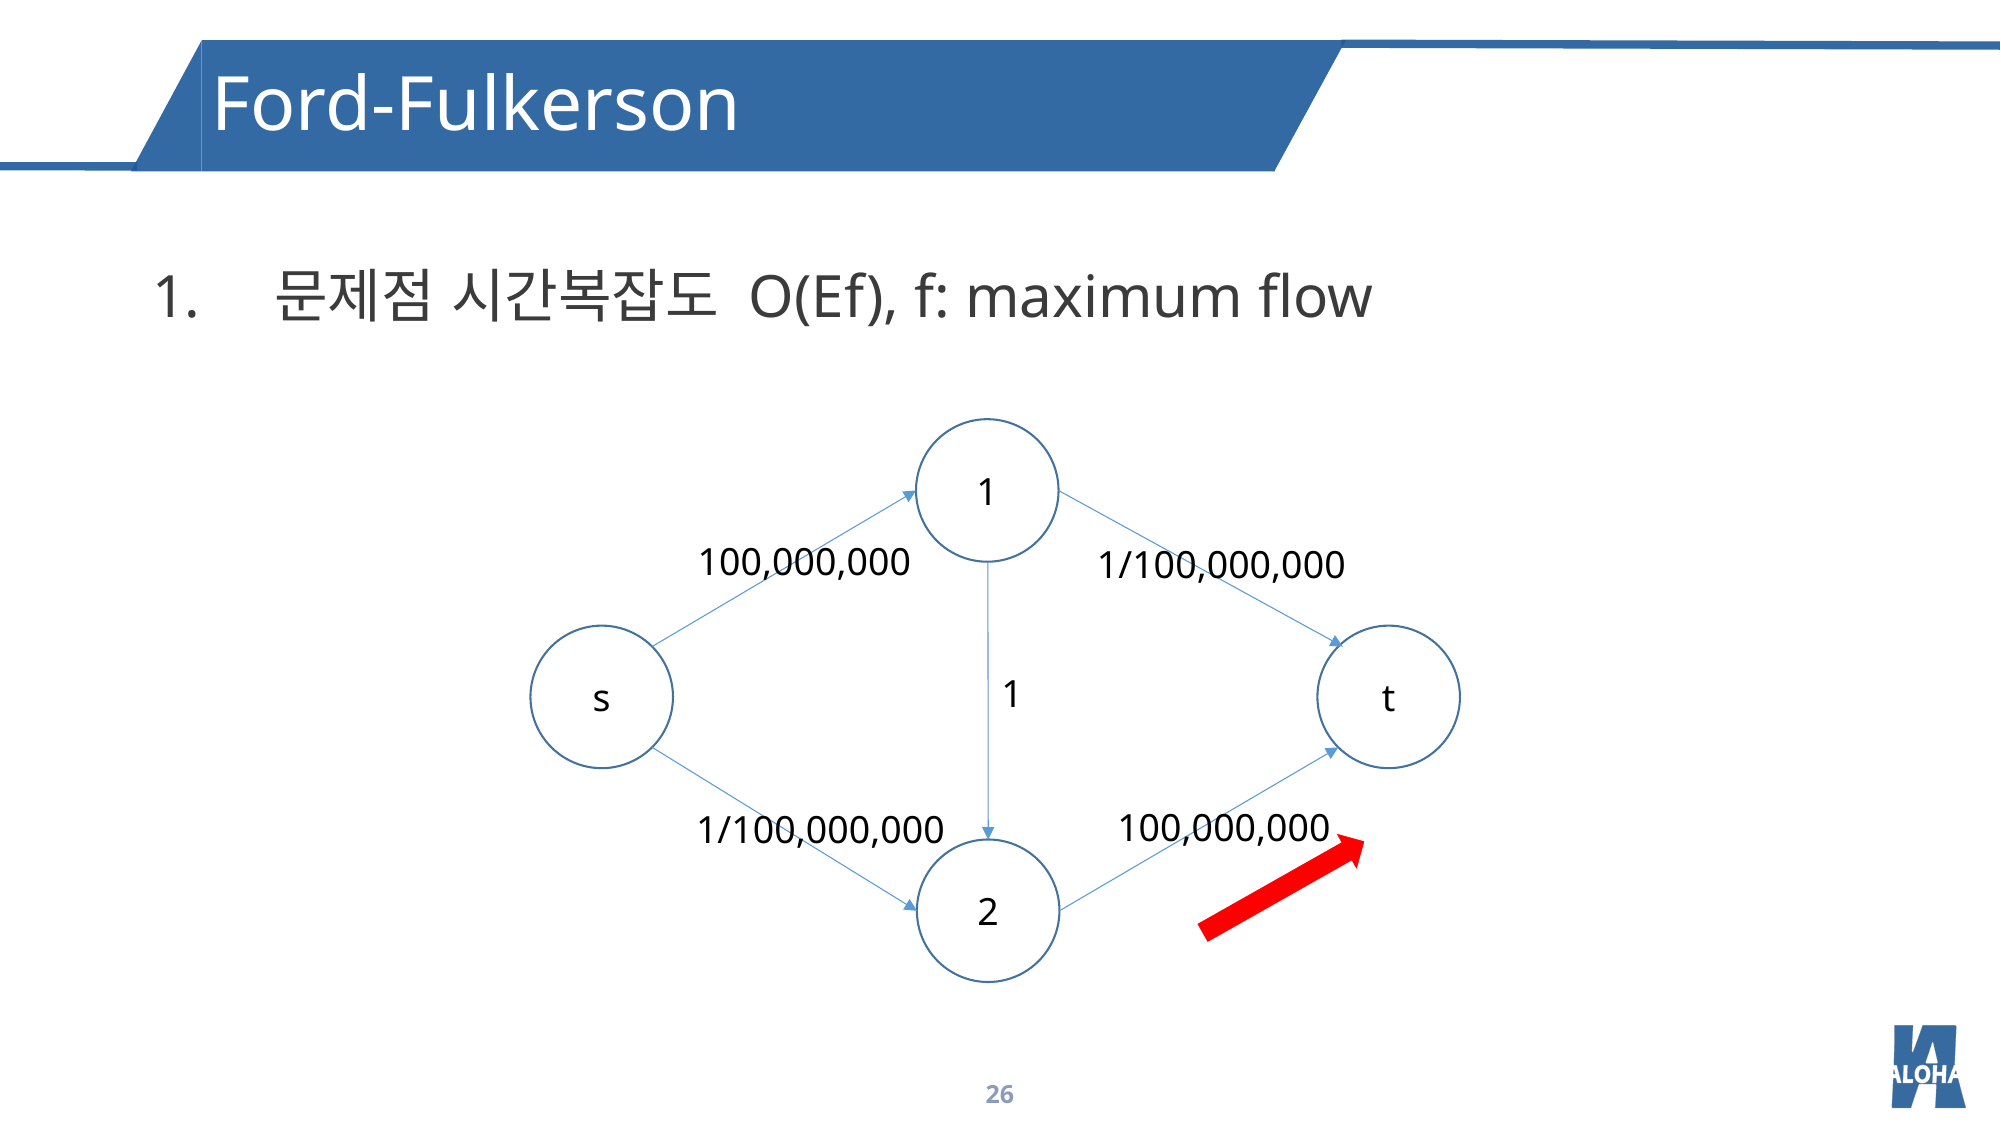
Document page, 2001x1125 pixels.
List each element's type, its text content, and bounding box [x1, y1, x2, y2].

list 문제점 시간복잡도 O(Ef), f: maximum flow [137, 259, 1853, 1007]
picture [1853, 1006, 2000, 1125]
slide_number 26 [774, 1065, 1225, 1125]
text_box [530, 419, 1460, 983]
list Ford-Fulkerson [196, 45, 1270, 168]
